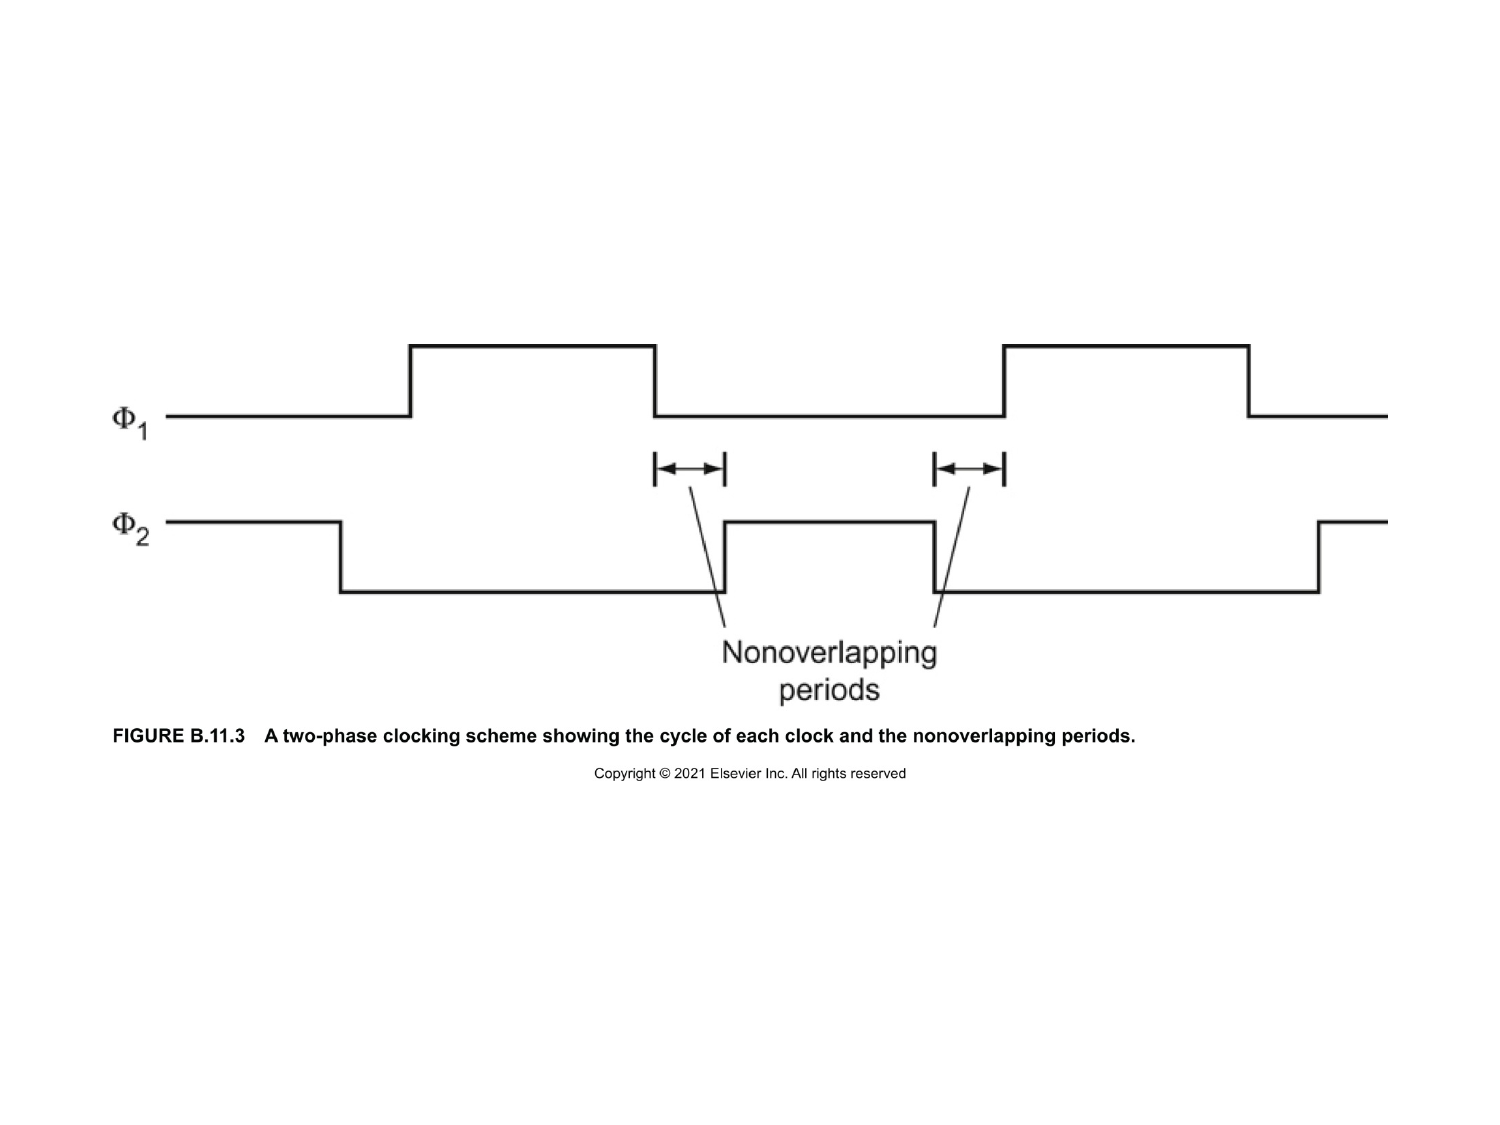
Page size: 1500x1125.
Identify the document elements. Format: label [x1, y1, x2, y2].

picture [112, 344, 1388, 781]
